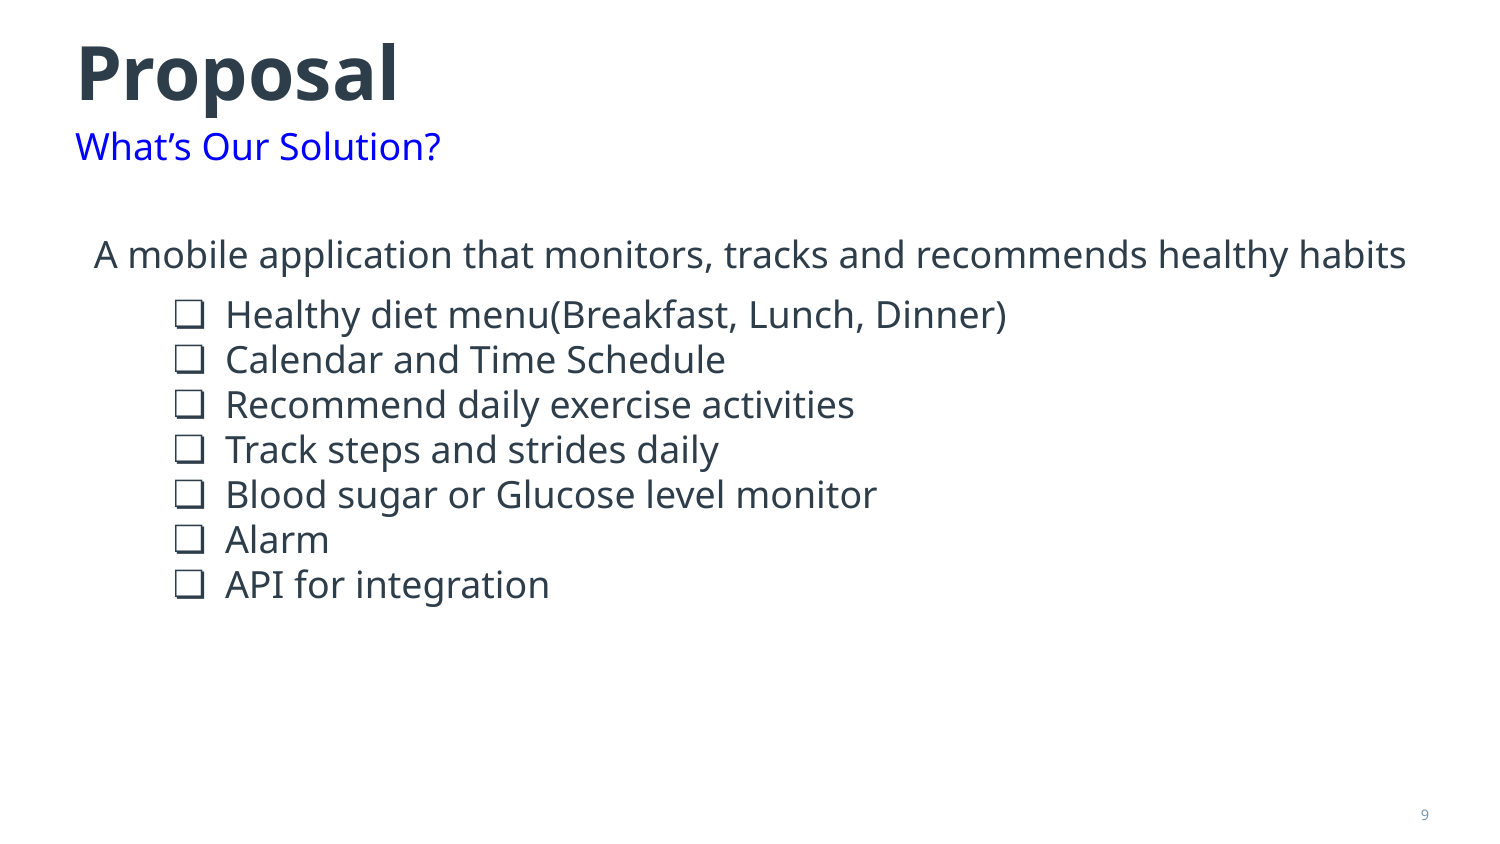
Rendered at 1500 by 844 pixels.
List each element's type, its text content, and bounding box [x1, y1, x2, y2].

list A mobile application that monitors, tracks and recommends healthy habits Healthy diet menu(Breakfast, Lunch, Dinner) Calendar and Time Schedule Recommend daily exercise activities Track steps and strides daily Blood sugar or Glucose level monitor Alarm API for integration [75, 196, 1425, 700]
title Proposal [75, 25, 1425, 124]
slide_number 9 [1416, 806, 1434, 826]
list What’s Our Solution? [75, 124, 1425, 175]
